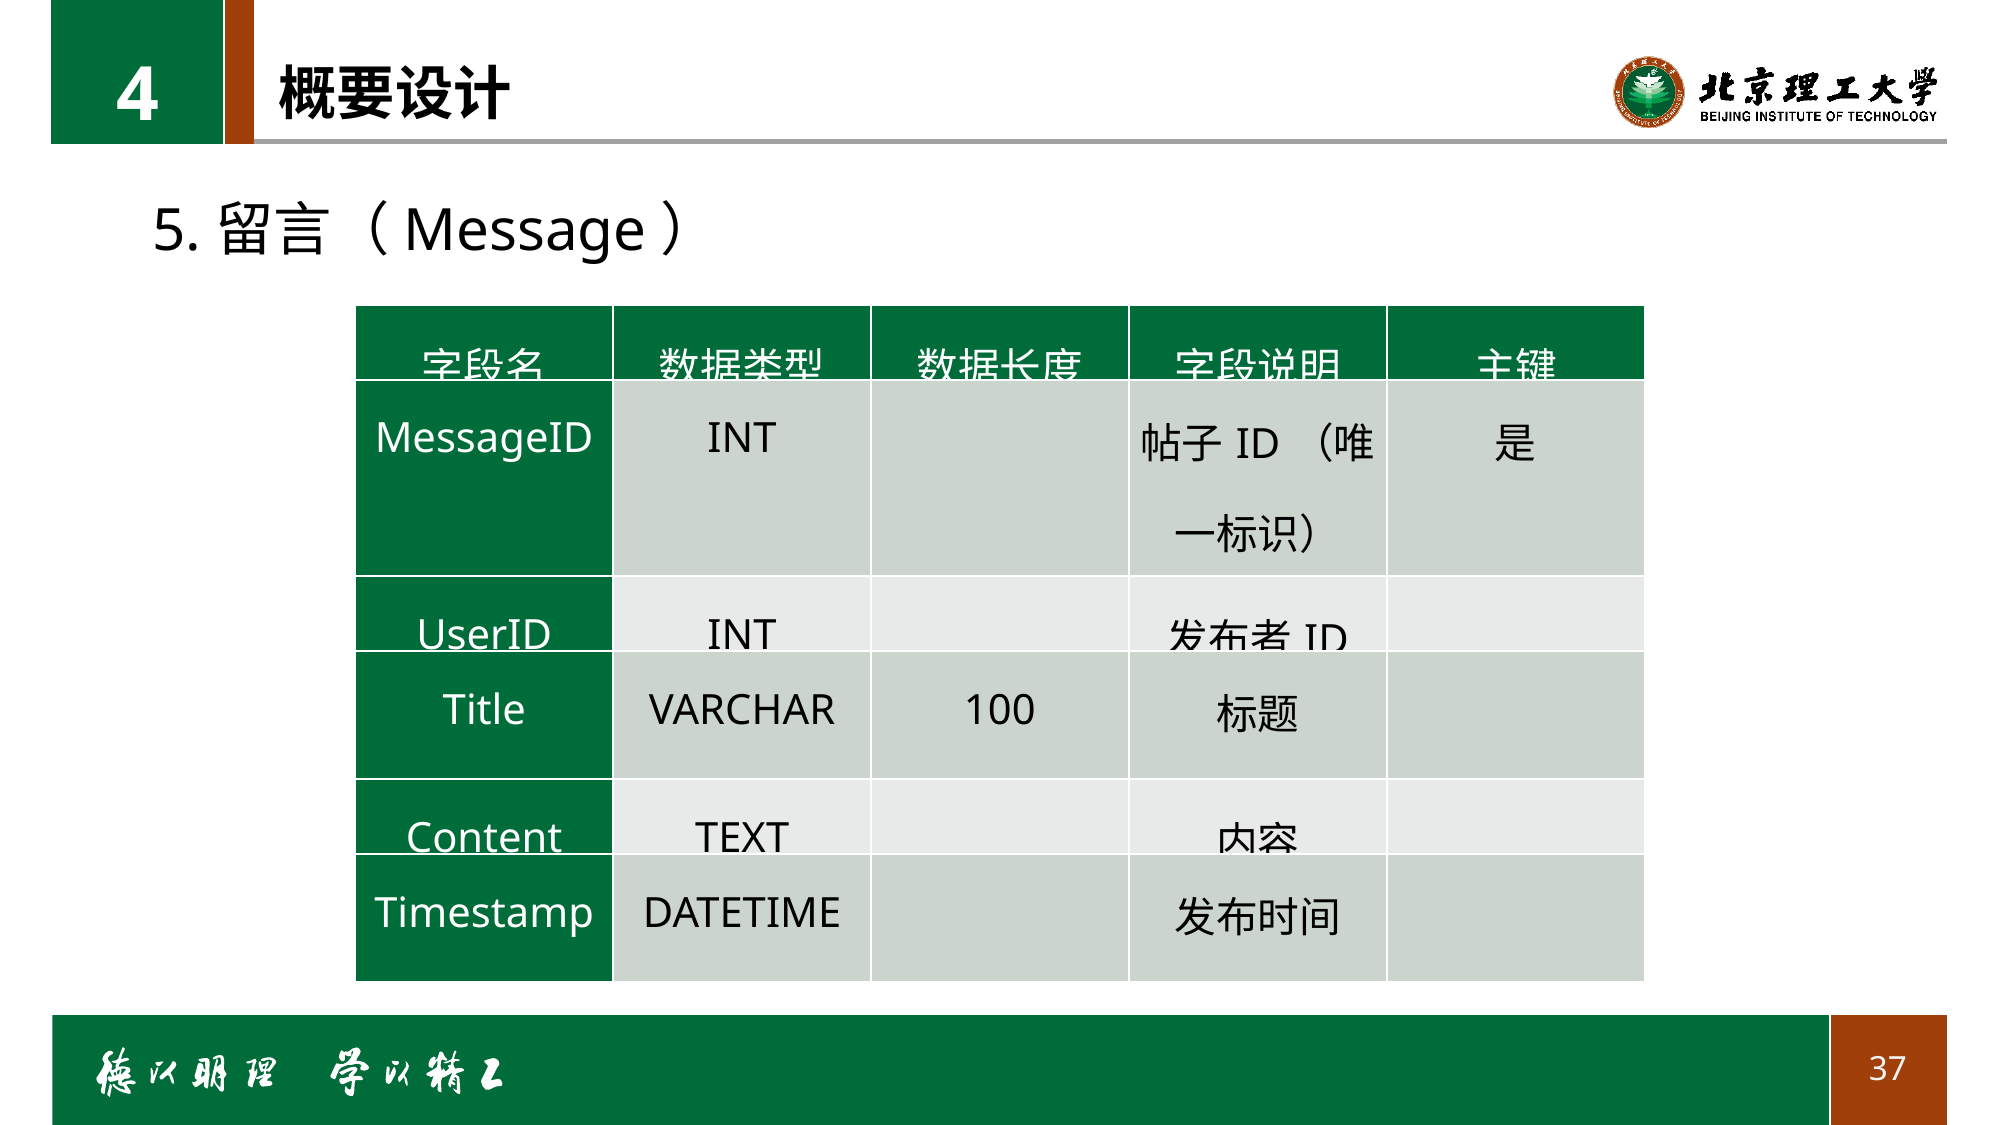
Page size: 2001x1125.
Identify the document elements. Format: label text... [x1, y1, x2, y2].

table_cell Timestamp [356, 855, 612, 981]
table_cell Title [356, 652, 612, 778]
table_cell 内容 [1130, 780, 1386, 853]
table_cell TEXT [614, 780, 870, 853]
table_cell 是 [1388, 381, 1644, 575]
title 概要设计 [263, 56, 1682, 136]
table_cell Content [356, 780, 612, 853]
table_cell [872, 577, 1128, 650]
table_cell [1388, 855, 1644, 981]
table_cell DATETIME [614, 855, 870, 981]
table_header 字段名 [356, 306, 612, 379]
table_header 字段说明 [1130, 306, 1386, 379]
table_header 数据类型 [614, 306, 870, 379]
table_cell MessageID [356, 381, 612, 575]
text_box 5.留言（Message） [137, 193, 1863, 907]
table_cell 标题 [1130, 652, 1386, 778]
table_cell [872, 855, 1128, 981]
table_cell [1388, 780, 1644, 853]
text_box 4 [58, 38, 218, 144]
table_cell INT [614, 381, 870, 575]
table_cell [1388, 577, 1644, 650]
table_cell 100 [872, 652, 1128, 778]
table_cell [872, 780, 1128, 853]
table_cell 发布时间 [1130, 855, 1386, 981]
table_cell [1388, 652, 1644, 778]
table_header 主键 [1388, 306, 1644, 379]
table_cell 发布者ID [1130, 577, 1386, 650]
table_cell INT [614, 577, 870, 650]
table_cell VARCHAR [614, 652, 870, 778]
table_cell UserID [356, 577, 612, 650]
table_header 数据长度 [872, 306, 1128, 379]
table_cell [872, 381, 1128, 575]
picture [1682, 56, 1937, 128]
table_cell 帖子ID（唯一标识） [1130, 381, 1386, 575]
